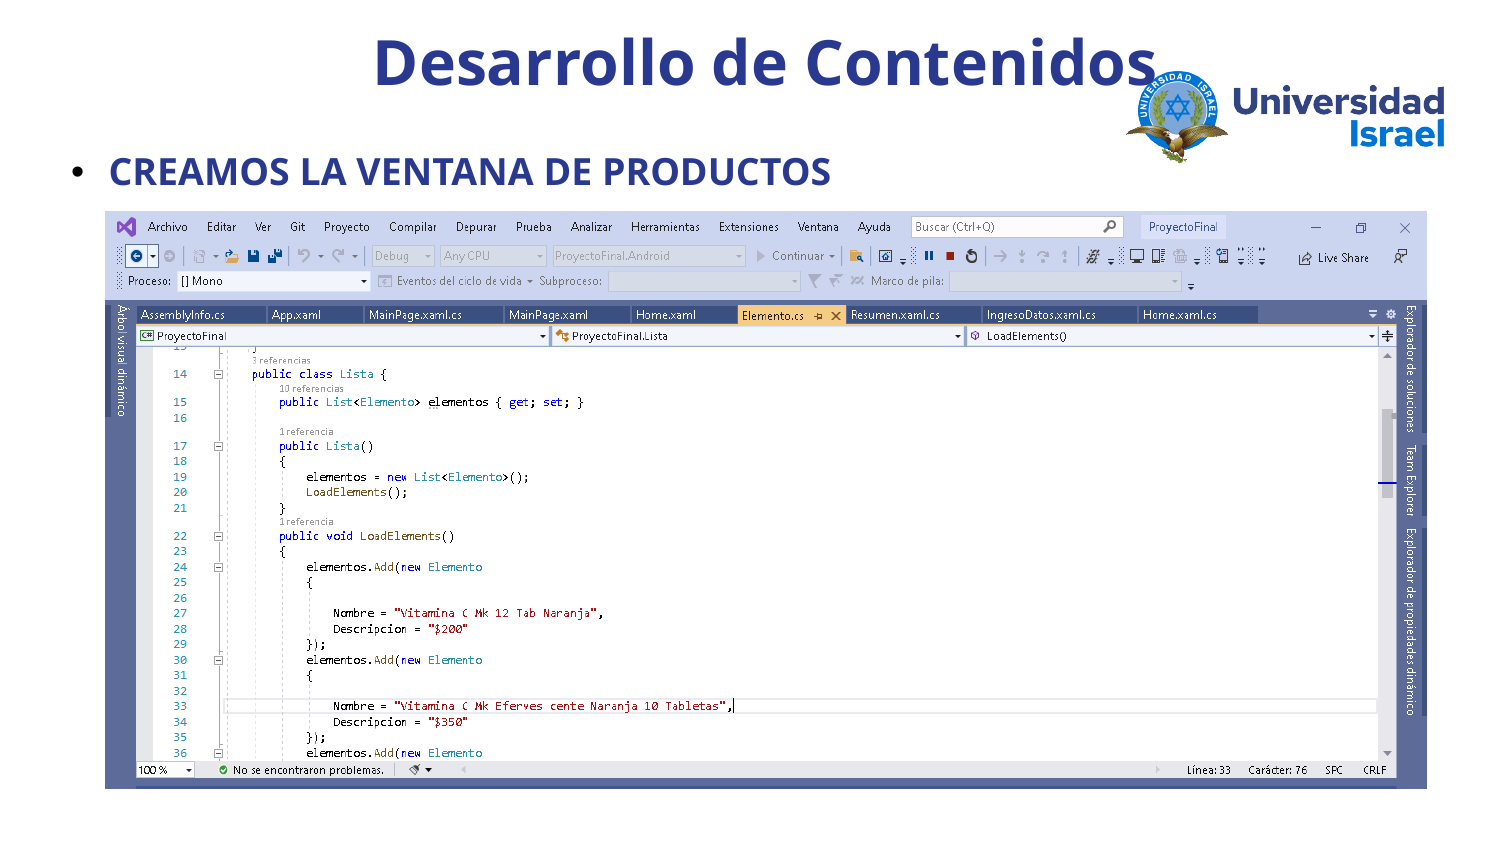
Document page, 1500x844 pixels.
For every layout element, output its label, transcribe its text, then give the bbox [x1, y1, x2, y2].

text_box CREAMOS LA VENTANA DE PRODUCTOS [56, 145, 1069, 757]
picture [1120, 67, 1449, 167]
text_box Desarrollo de Contenidos [259, 24, 1272, 165]
picture [104, 211, 1427, 790]
